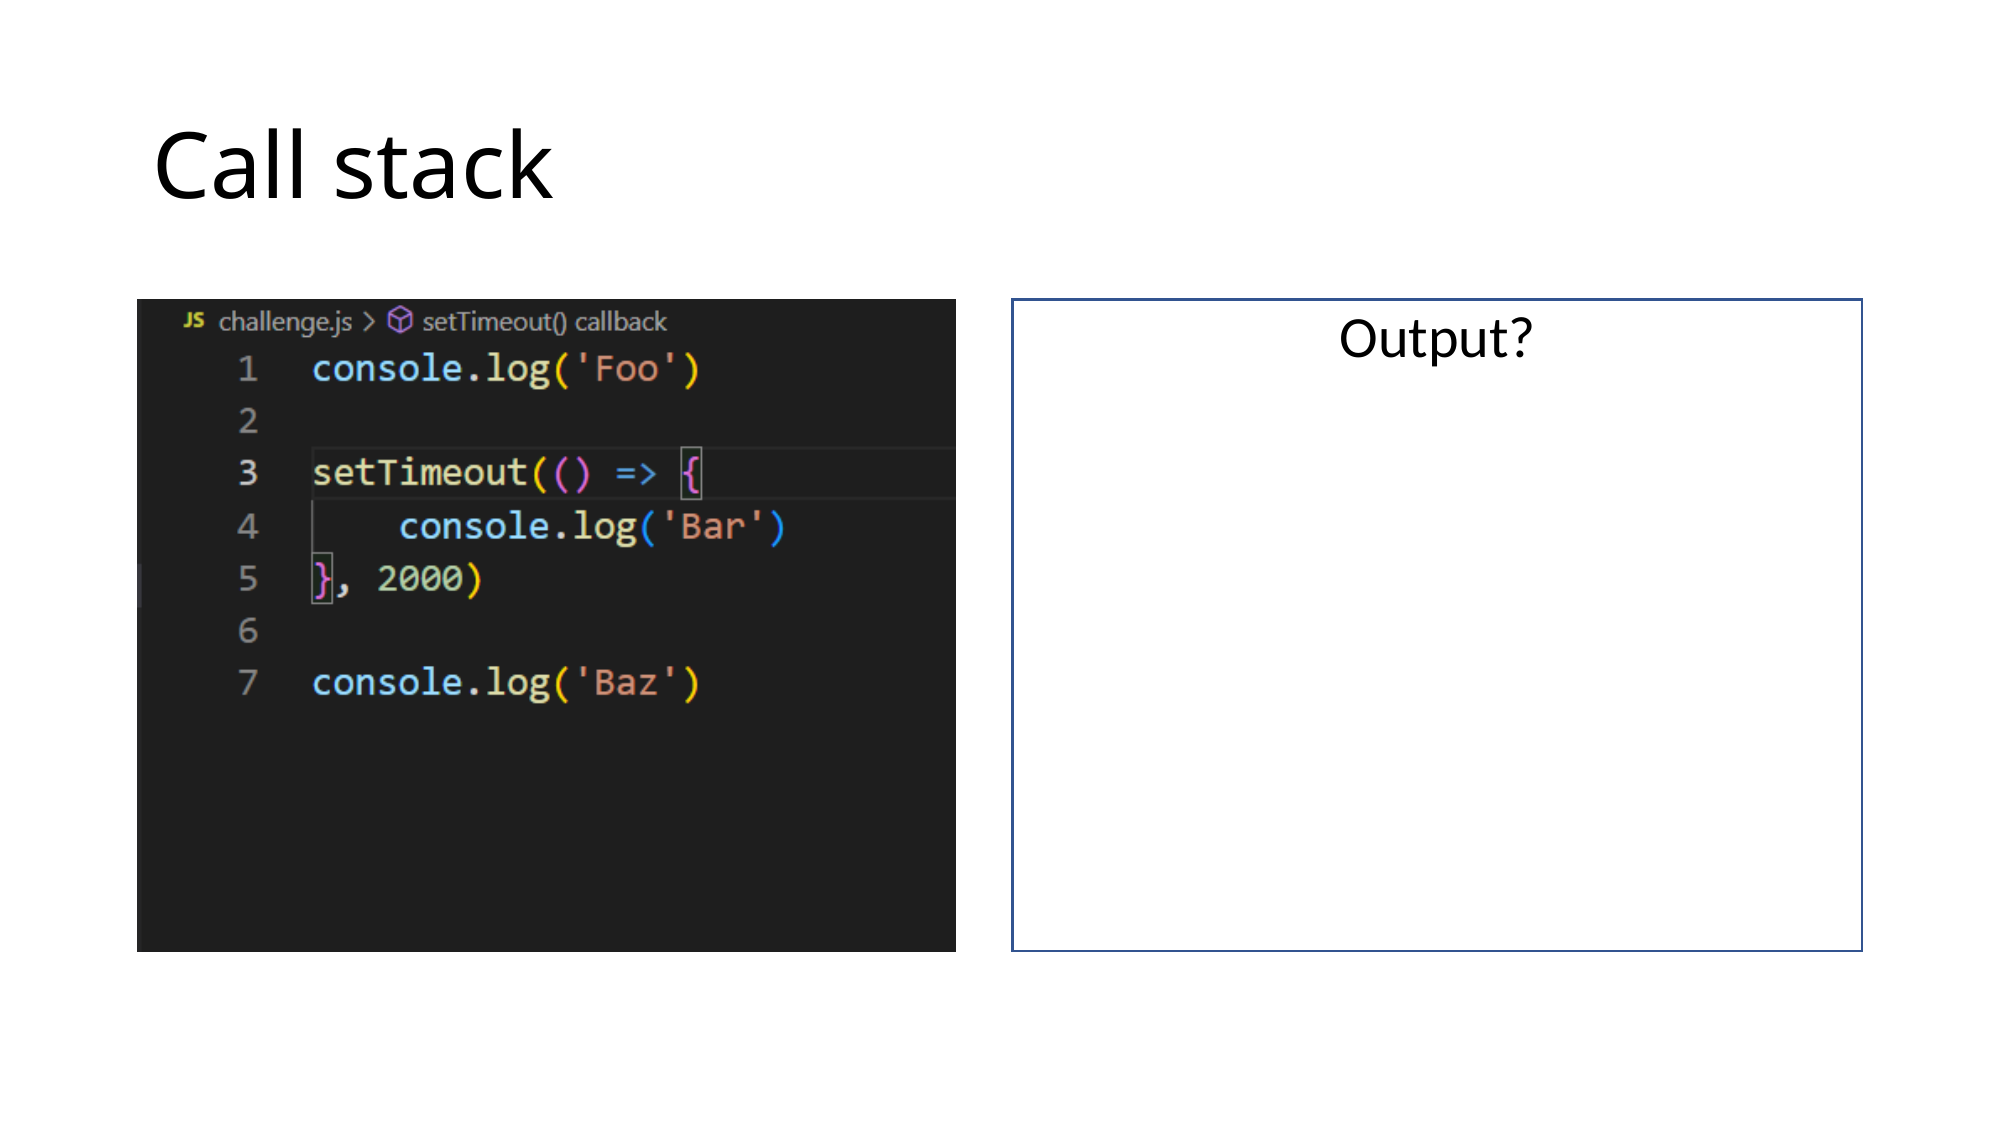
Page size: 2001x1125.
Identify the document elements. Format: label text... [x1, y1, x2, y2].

title Call stack [137, 59, 1863, 278]
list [137, 299, 956, 952]
list Output? [1012, 299, 1863, 1014]
